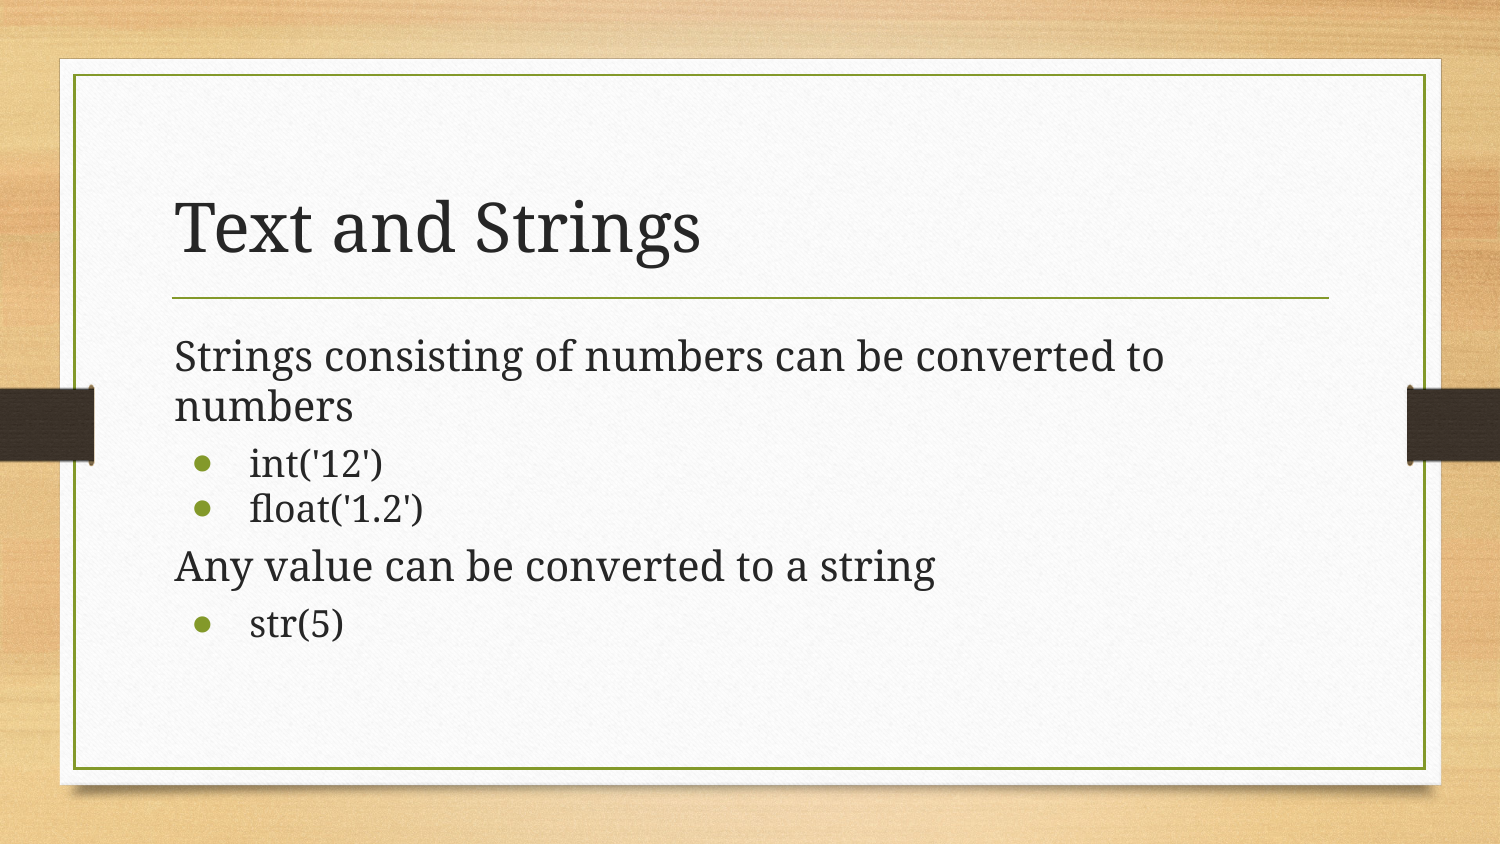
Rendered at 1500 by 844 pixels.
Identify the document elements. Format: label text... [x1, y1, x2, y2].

list Strings consisting of numbers can be converted to numbers int('12') float('1.2') Any value can be converted to a string str(5) [159, 314, 1341, 723]
title Text and Strings [159, 120, 1341, 282]
picture [0, 0, 1500, 844]
